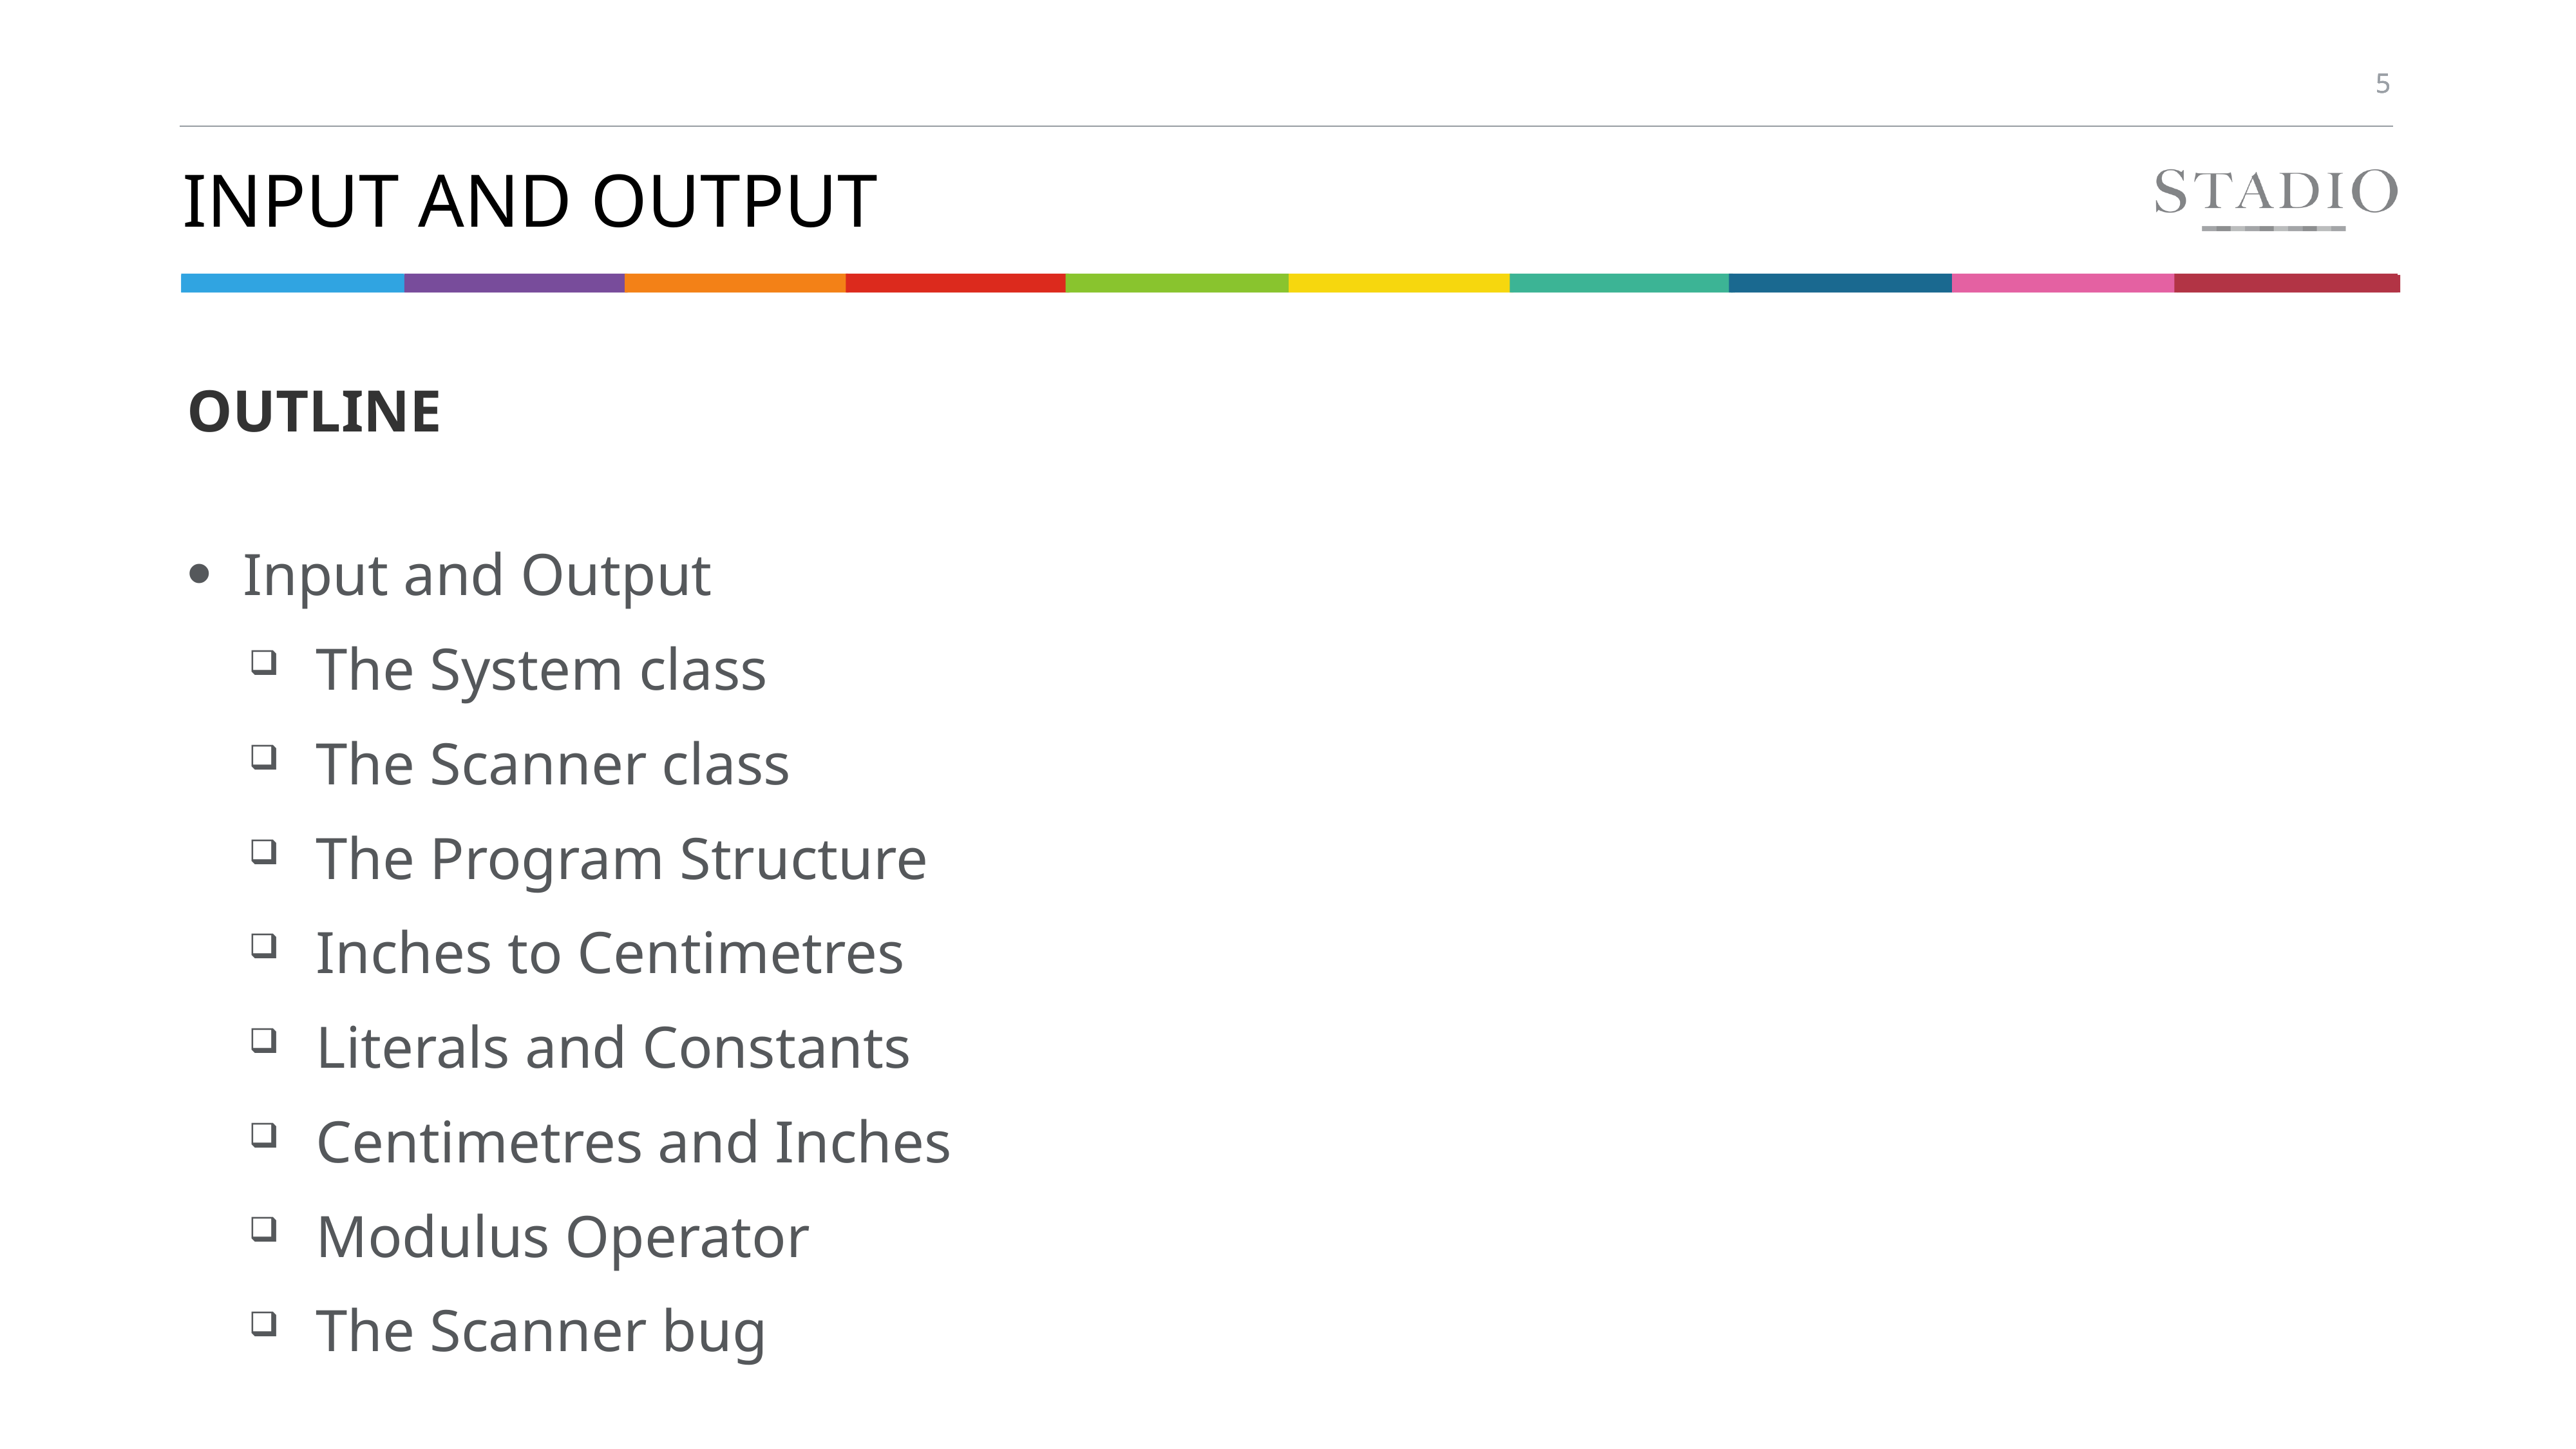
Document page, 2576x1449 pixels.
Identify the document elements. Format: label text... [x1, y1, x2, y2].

picture [2112, 126, 2441, 274]
text_box [178, 131, 2398, 279]
title Input and output [182, 128, 2069, 131]
list OUTLINE Input and Output The System class The Scanner class The Program Structure Inches to Centimetres Literals and Constants Centimetres and Inches Modulus Operator The Scanner bug [187, 367, 2407, 1370]
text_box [181, 273, 2398, 293]
